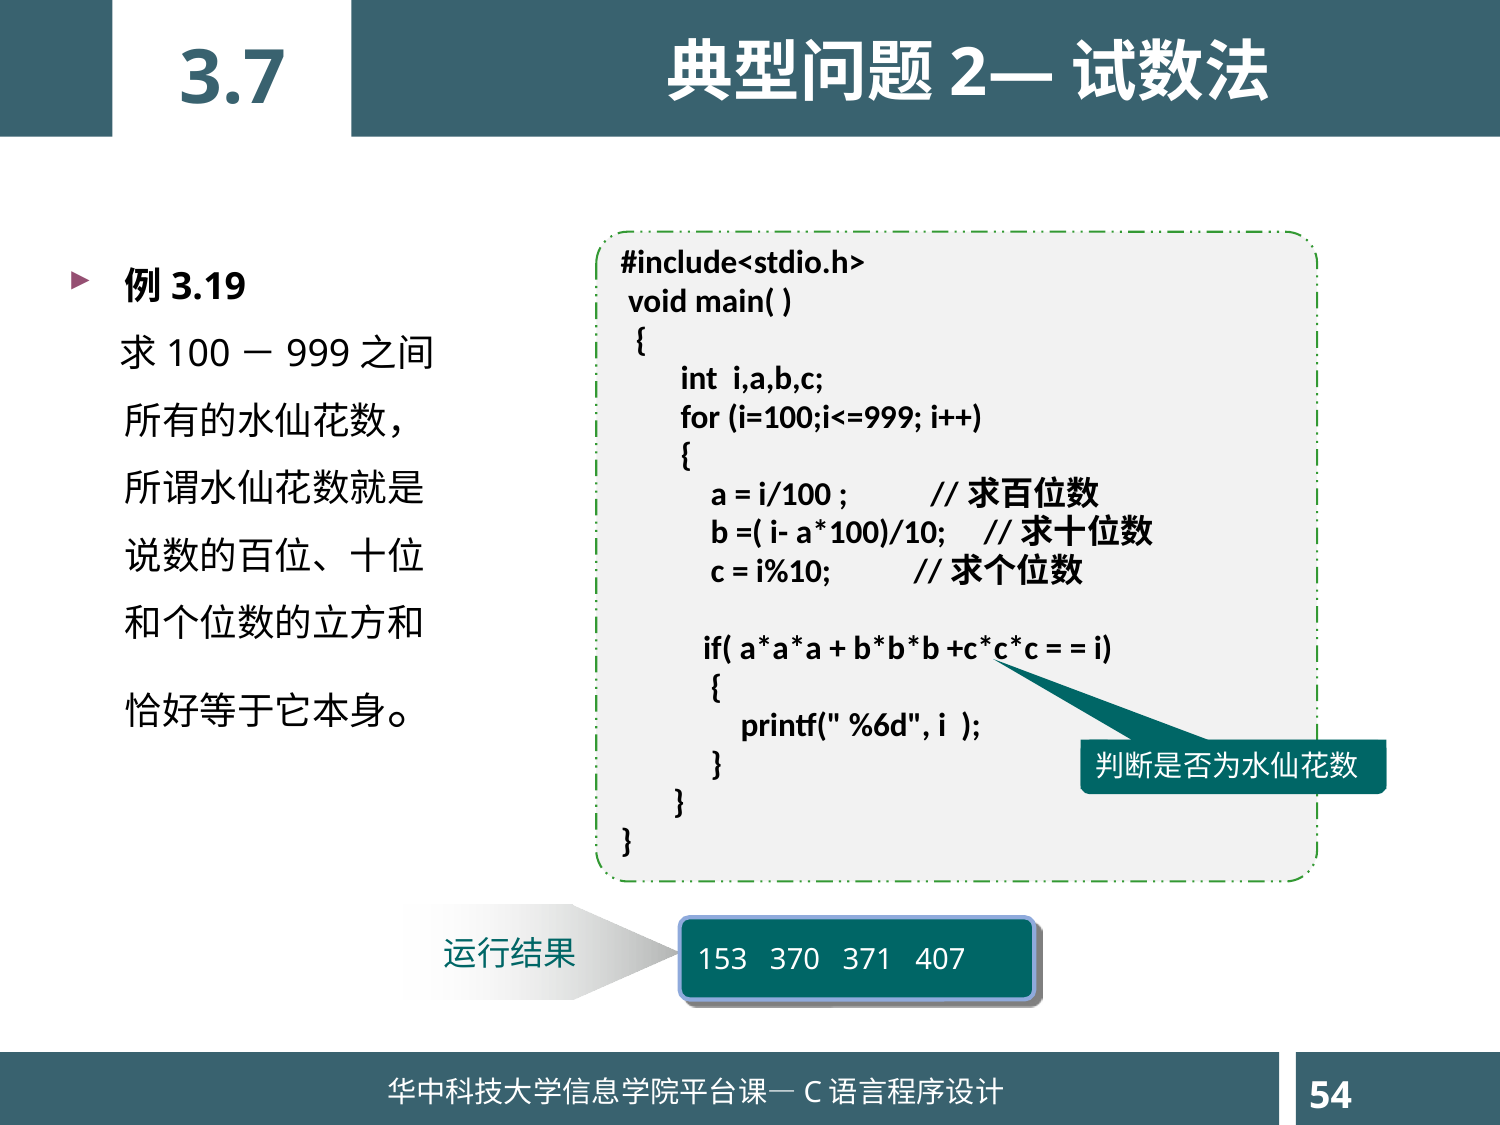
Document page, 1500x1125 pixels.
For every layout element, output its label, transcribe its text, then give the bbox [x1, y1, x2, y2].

text_box 3.7 [164, 21, 302, 127]
text_box 153 370 371 407 [679, 917, 1035, 1000]
text_box #include<stdio.h> void main( ) { int i,a,b,c; for (i=100;i<=999; i++) { a = i/100 ; //求百位数 b =( i- a*100)/10; //求十位数 c = i%10; //求个位数 if( a*a*a + b*b*b +c*c*c = = i) { printf(" %6d", i ); } } } [596, 231, 1318, 882]
text_box 例3.19 求100－999之间所有的水仙花数， 所谓水仙花数就是说数的百位、十位和个位数的立方和恰好等于它本身。 [53, 231, 467, 913]
text_box 典型问题2—试数法 [336, 21, 1500, 116]
text_box 运行结果 [395, 904, 679, 1000]
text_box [1080, 739, 1387, 795]
